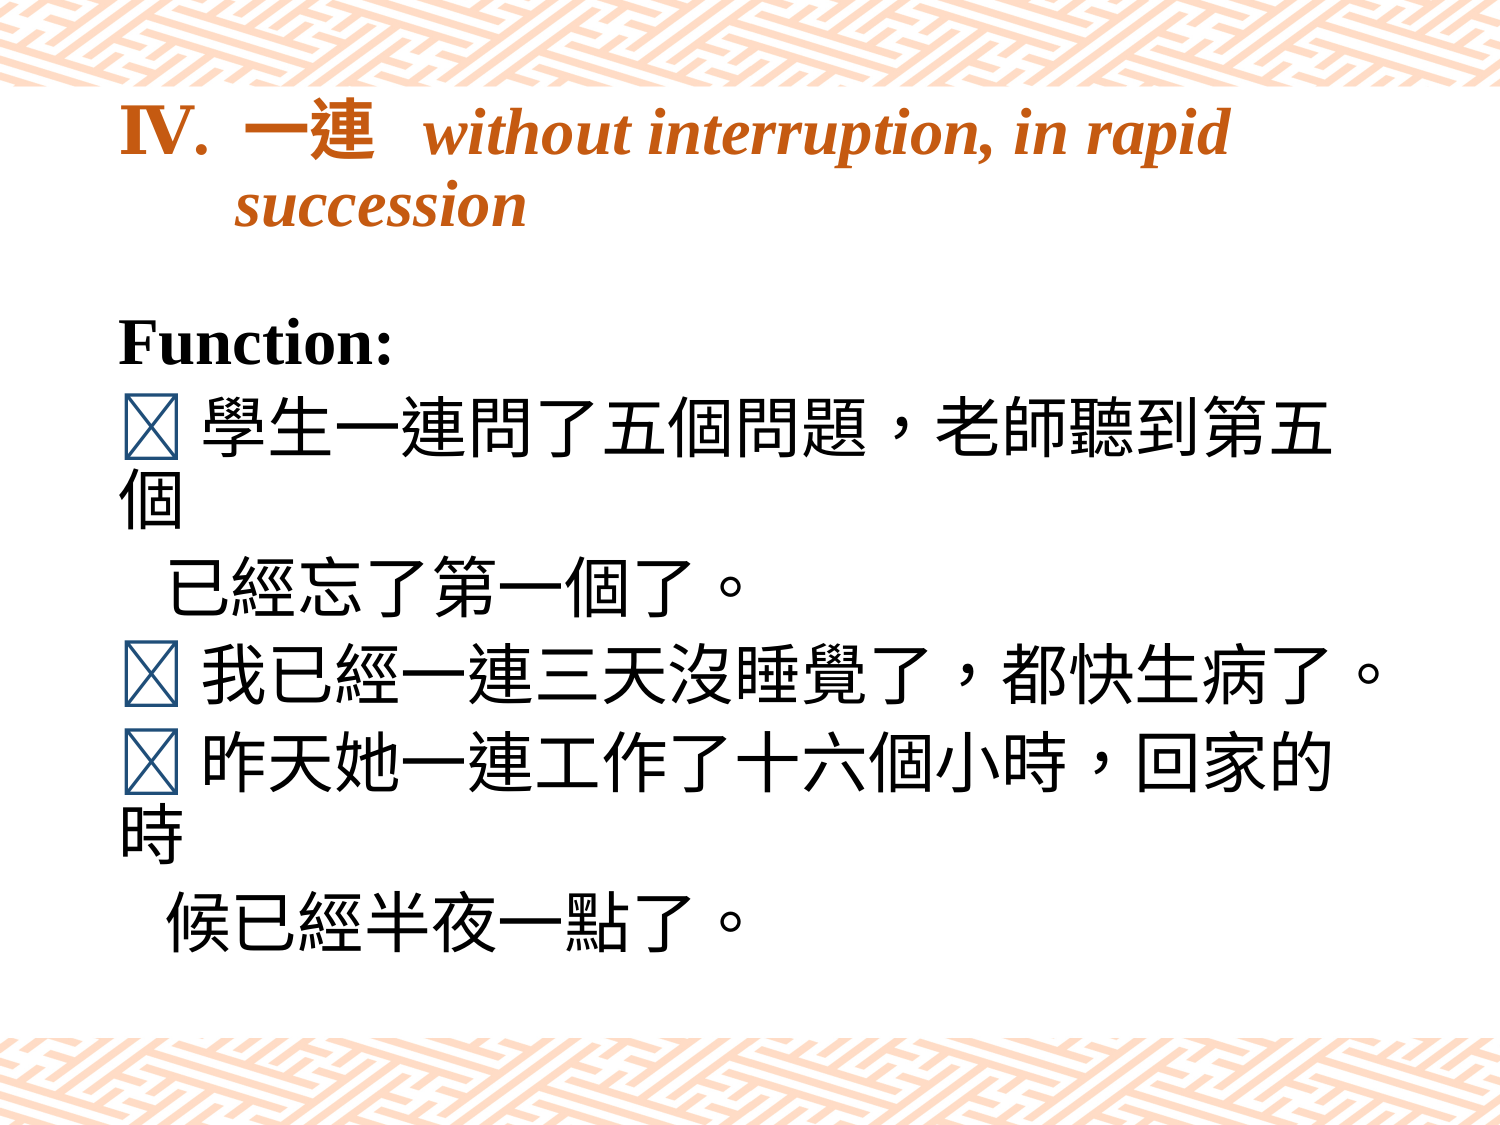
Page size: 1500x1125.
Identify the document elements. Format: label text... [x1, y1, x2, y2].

picture [0, 0, 1500, 1125]
title Ⅳ. 一連 without interruption, in rapid succession [103, 59, 1397, 278]
list Function: 學生一連問了五個問題，老師聽到第五個 已經忘了第一個了。 我已經一連三天沒睡覺了，都快生病了。 昨天她一連工作了十六個小時，回家的時 候已經半夜一點了。 [103, 299, 1397, 1014]
